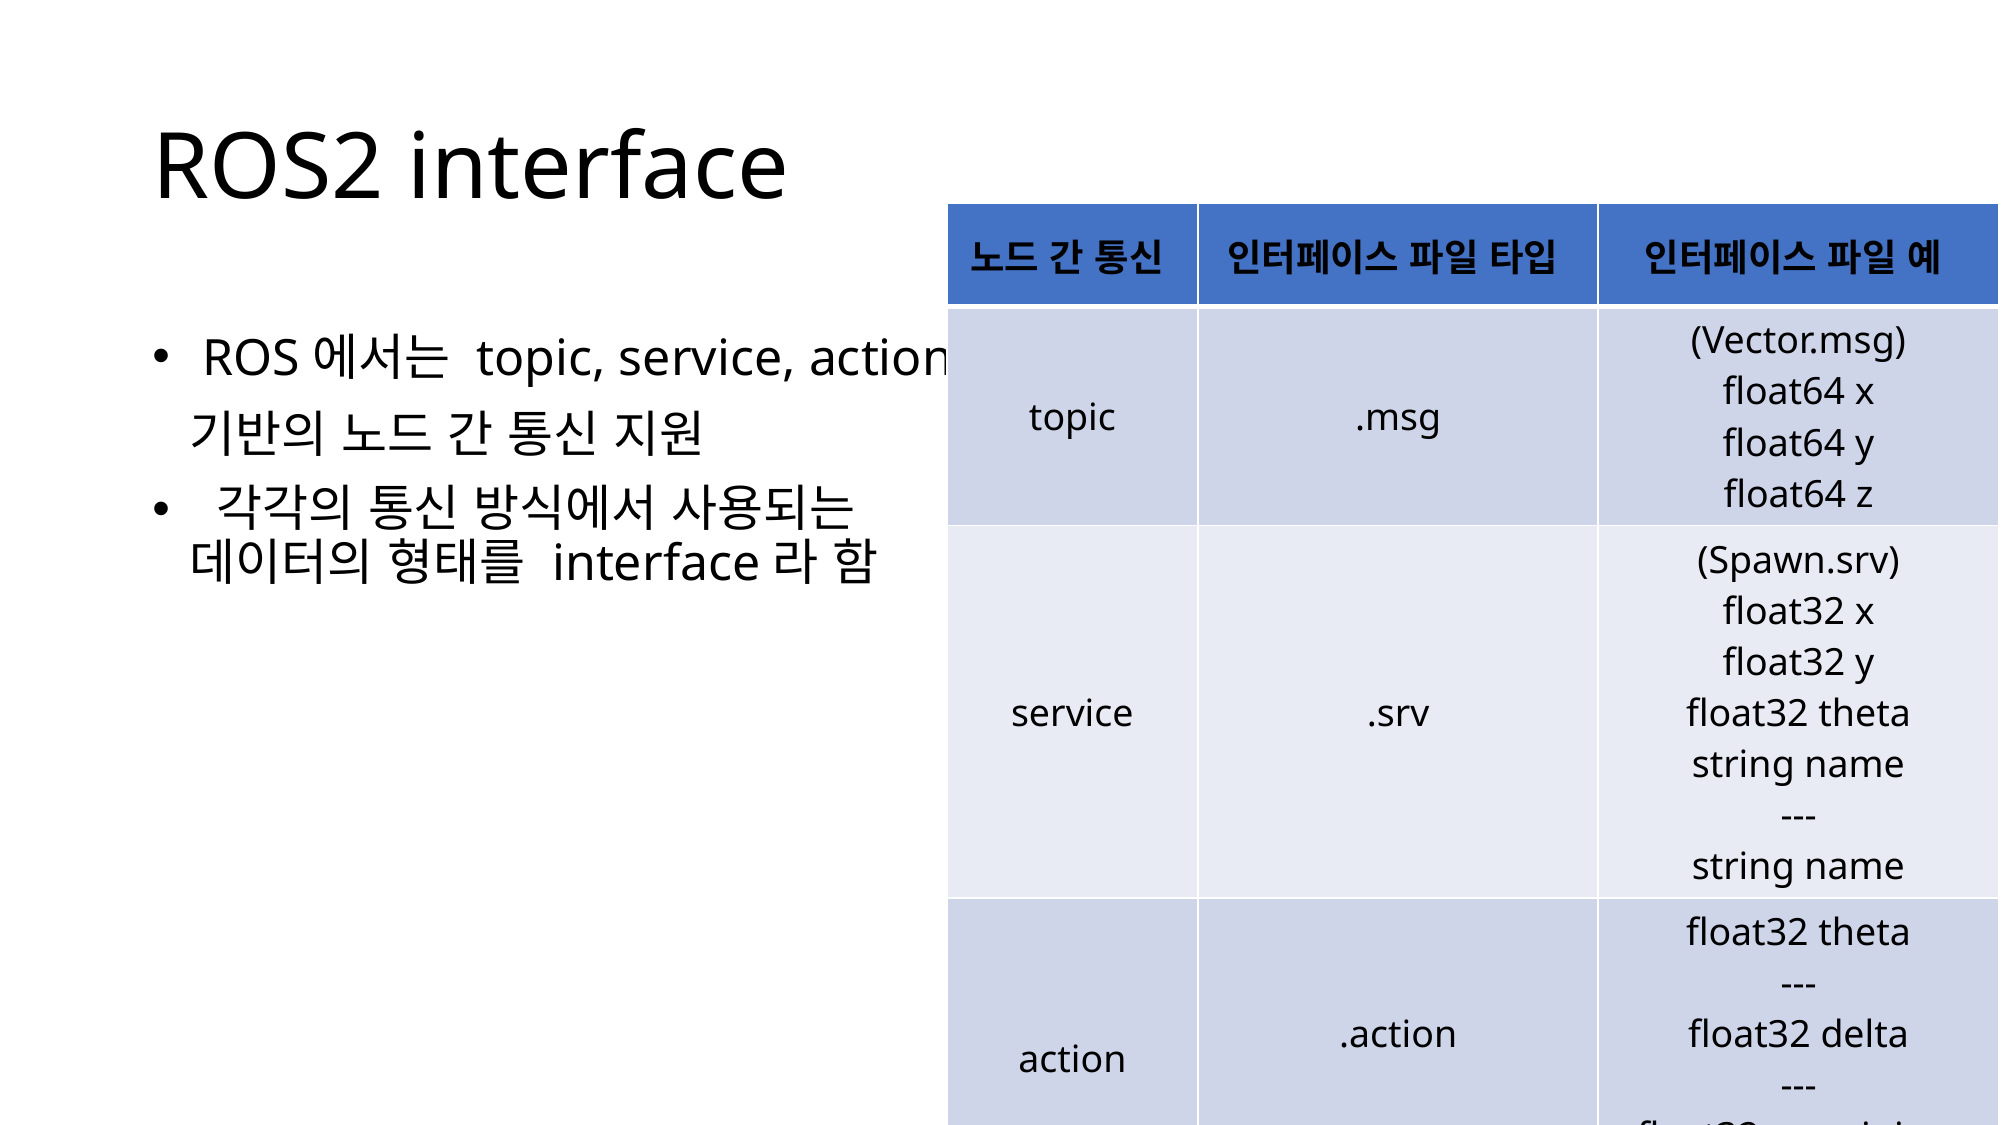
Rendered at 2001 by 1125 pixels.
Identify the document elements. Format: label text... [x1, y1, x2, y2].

title ROS2 interface [137, 59, 1863, 278]
table_cell .srv [1199, 526, 1597, 897]
table_cell service [948, 526, 1197, 897]
table_cell topic [948, 309, 1197, 525]
table_header 인터페이스 파일 예 [1599, 204, 1998, 304]
table_header 노드 간 통신 [948, 204, 1197, 304]
table_cell action [948, 899, 1197, 1125]
table_cell (Spawn.srv) float32 x float32 y float32 theta string name --- string name [1599, 526, 1998, 897]
table_cell .action [1199, 899, 1597, 1125]
table_cell .msg [1199, 309, 1597, 525]
table_cell (Vector.msg) float64 x float64 y float64 z [1599, 309, 1998, 525]
table_header 인터페이스 파일 타입 [1199, 204, 1597, 304]
table_cell float32 theta --- float32 delta --- float32 remaining [1599, 899, 1998, 1125]
list ROS에서는 topic, service, action 기반의 노드 간 통신 지원 각각의 통신 방식에서 사용되는 데이터의 형태를 interface라 함 [137, 299, 946, 1014]
